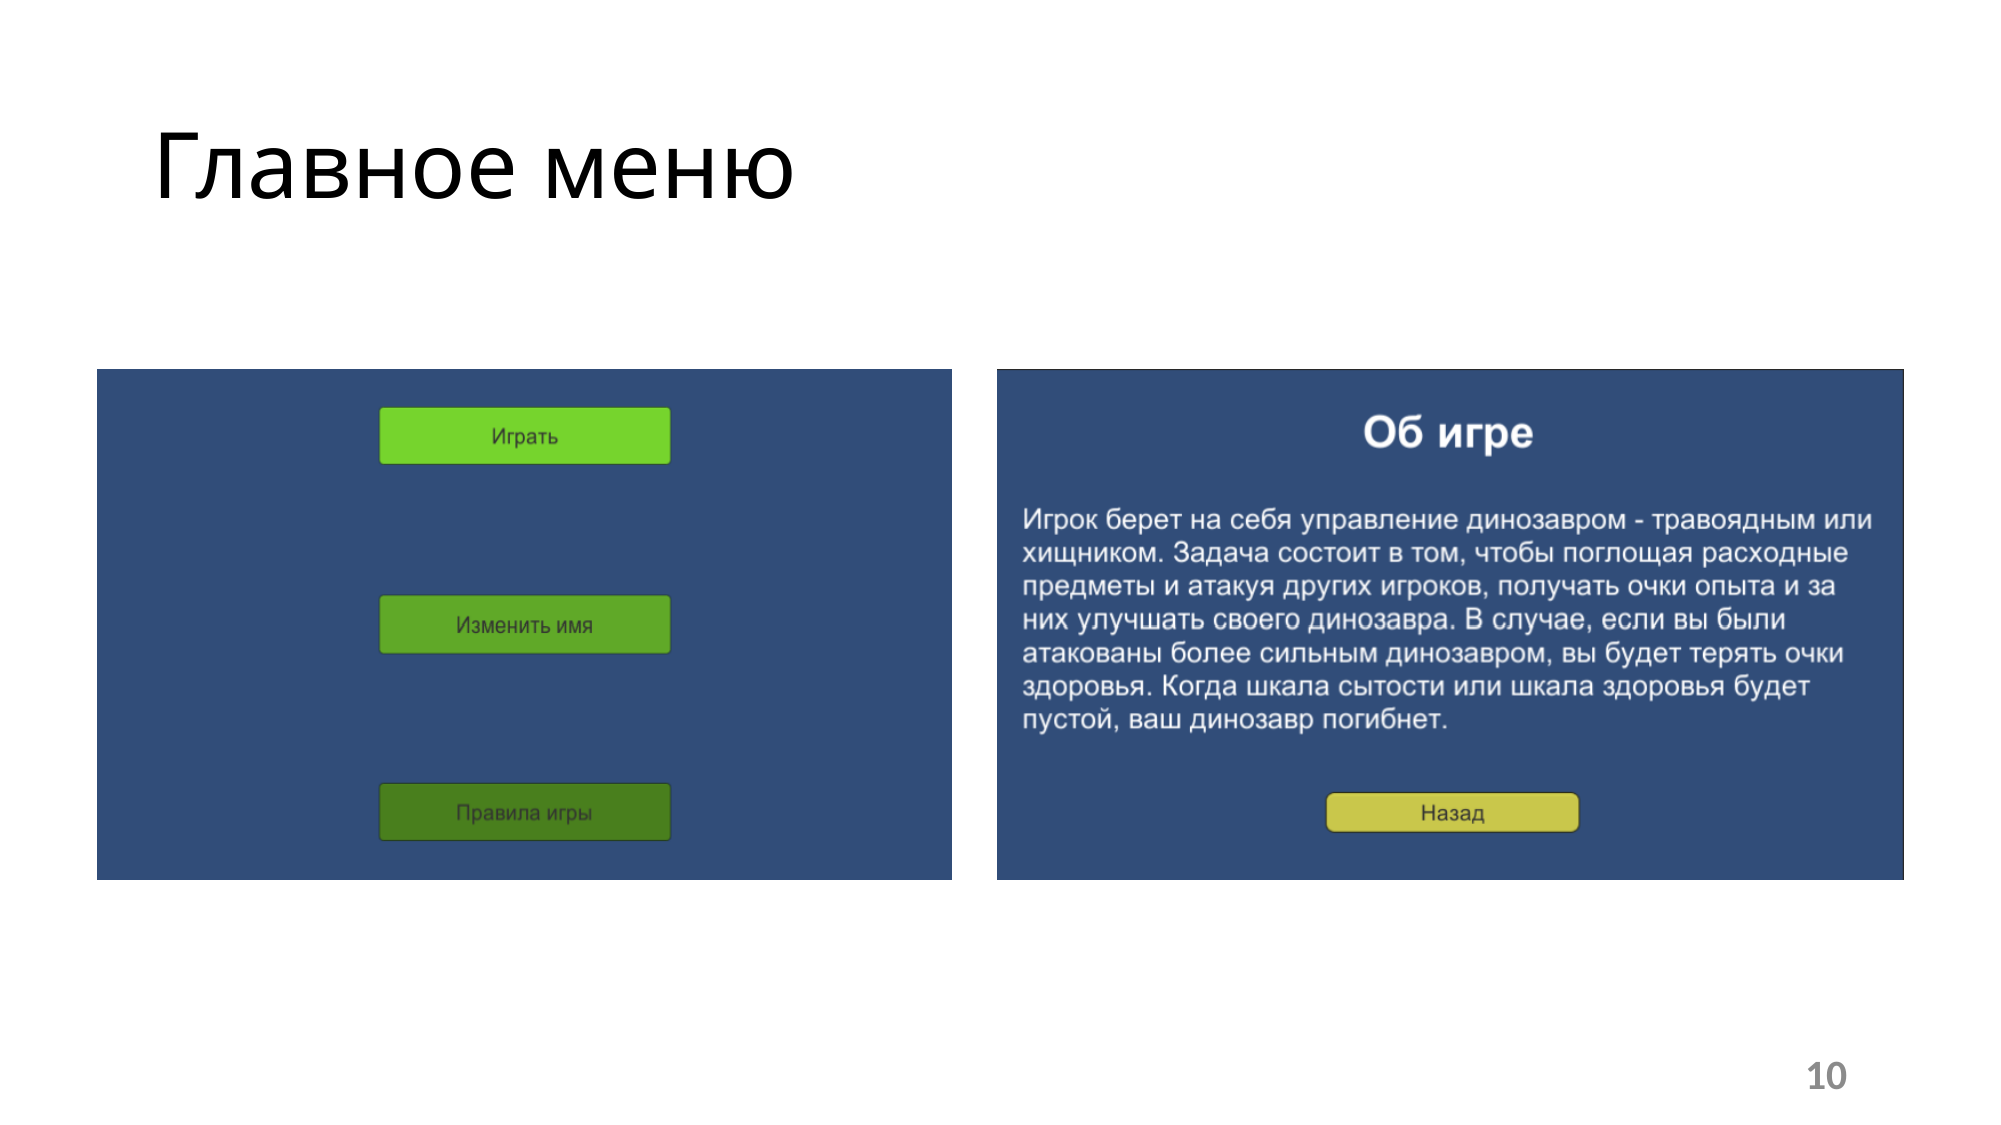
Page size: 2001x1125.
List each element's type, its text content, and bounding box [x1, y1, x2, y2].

title Главное меню [137, 59, 1863, 278]
slide_number 10 [1412, 1042, 1863, 1103]
picture [997, 369, 1904, 880]
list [96, 369, 952, 880]
